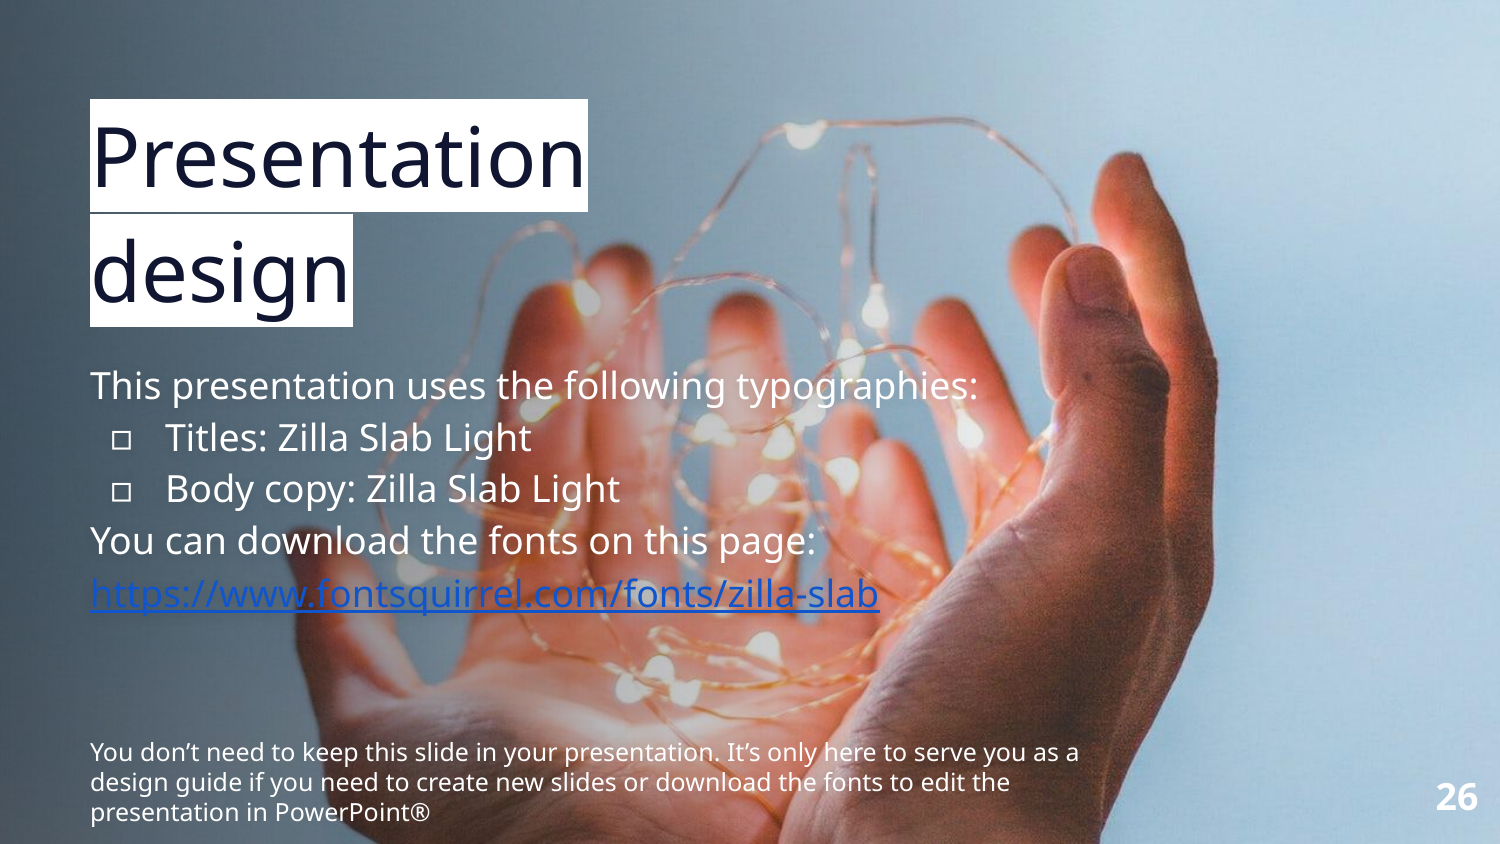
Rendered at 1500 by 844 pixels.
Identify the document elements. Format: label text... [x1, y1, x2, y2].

picture [0, 0, 1500, 844]
list This presentation uses the following typographies: Titles: Zilla Slab Light Body copy: Zilla Slab Light You can download the fonts on this page: https://www.fontsquirrel.com/fonts/zilla-slab [75, 346, 1152, 698]
text_box You don’t need to keep this slide in your presentation. It’s only here to serve you as a design guide if you need to create new slides or download the fonts to edit the presentation in PowerPoint® [74, 721, 1152, 810]
slide_number ‹#› [1407, 752, 1494, 844]
title Presentation design [75, 0, 750, 335]
